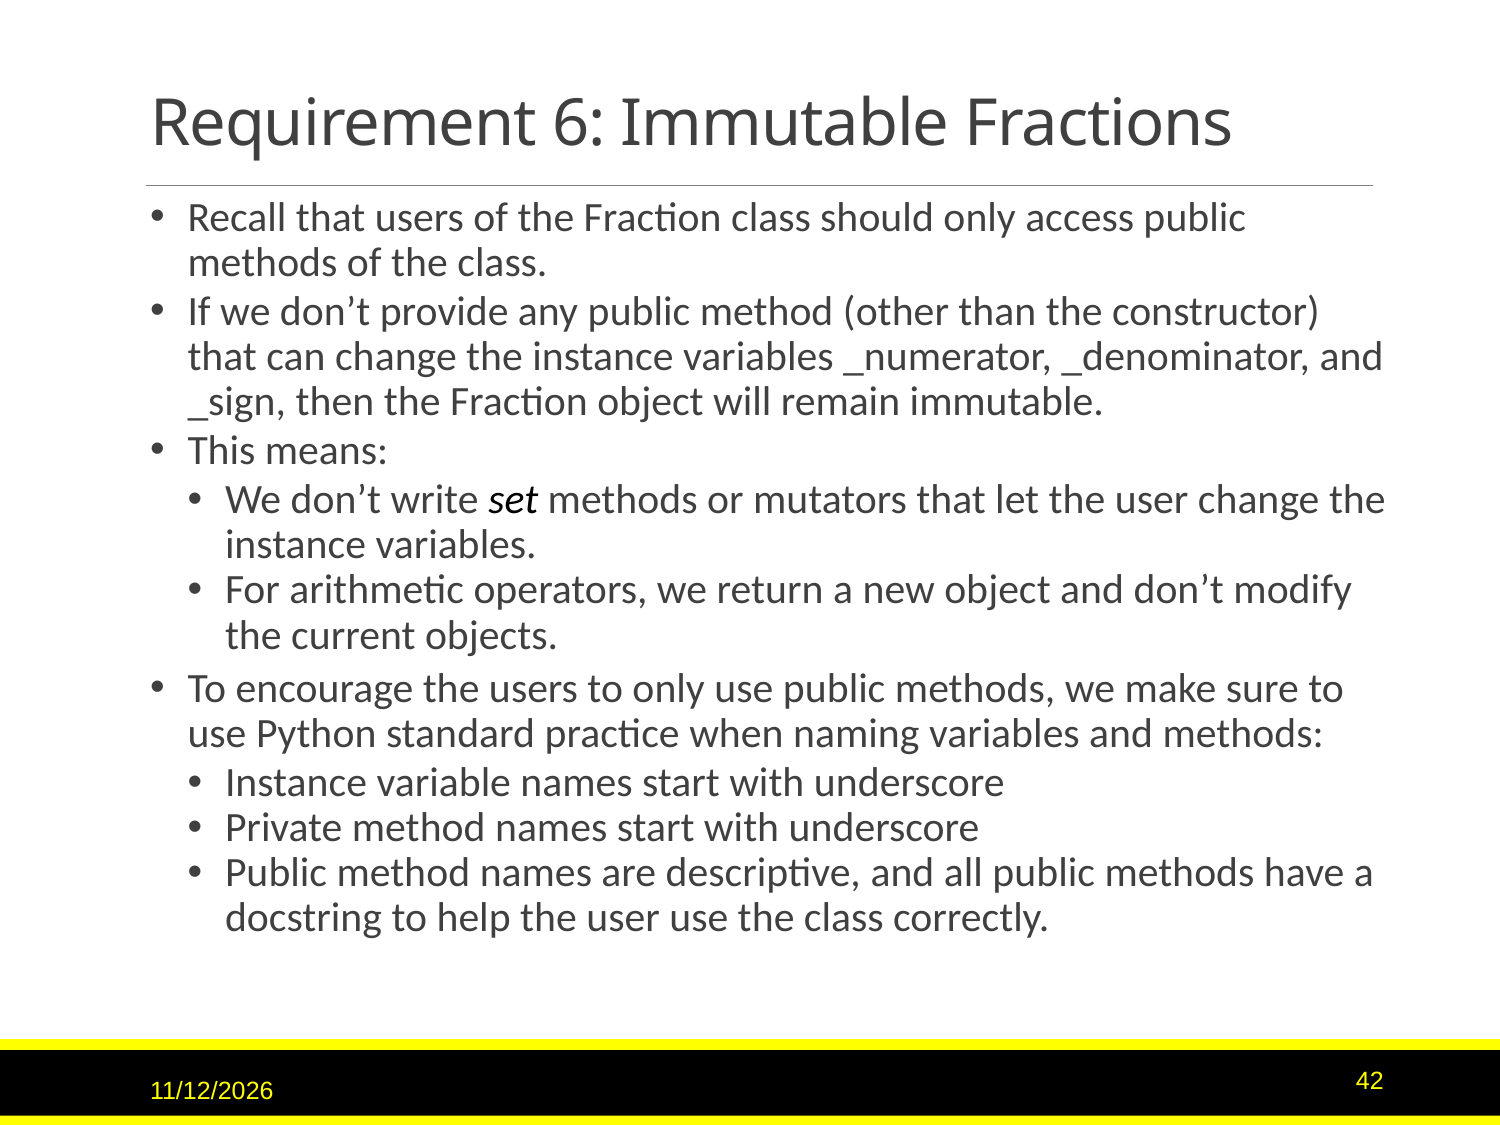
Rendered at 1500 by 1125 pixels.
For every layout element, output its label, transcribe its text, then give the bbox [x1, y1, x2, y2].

text_box Recall that users of the Fraction class should only access public methods of the class. If we don’t provide any public method (other than the constructor) that can change the instance variables _numerator, _denominator, and _sign, then the Fraction object will remain immutable. This means: We don’t write set methods or mutators that let the user change the instance variables. For arithmetic operators, we return a new object and don’t modify the current objects. To encourage the users to only use public methods, we make sure to use Python standard practice when naming variables and methods: Instance variable names start with underscore Private method names start with underscore Public method names are descriptive, and all public methods have a docstring to help the user use the class correctly. [150, 187, 1388, 1013]
title Requirement 6: Immutable Fractions [135, 47, 1373, 167]
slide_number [135, 1059, 440, 1120]
